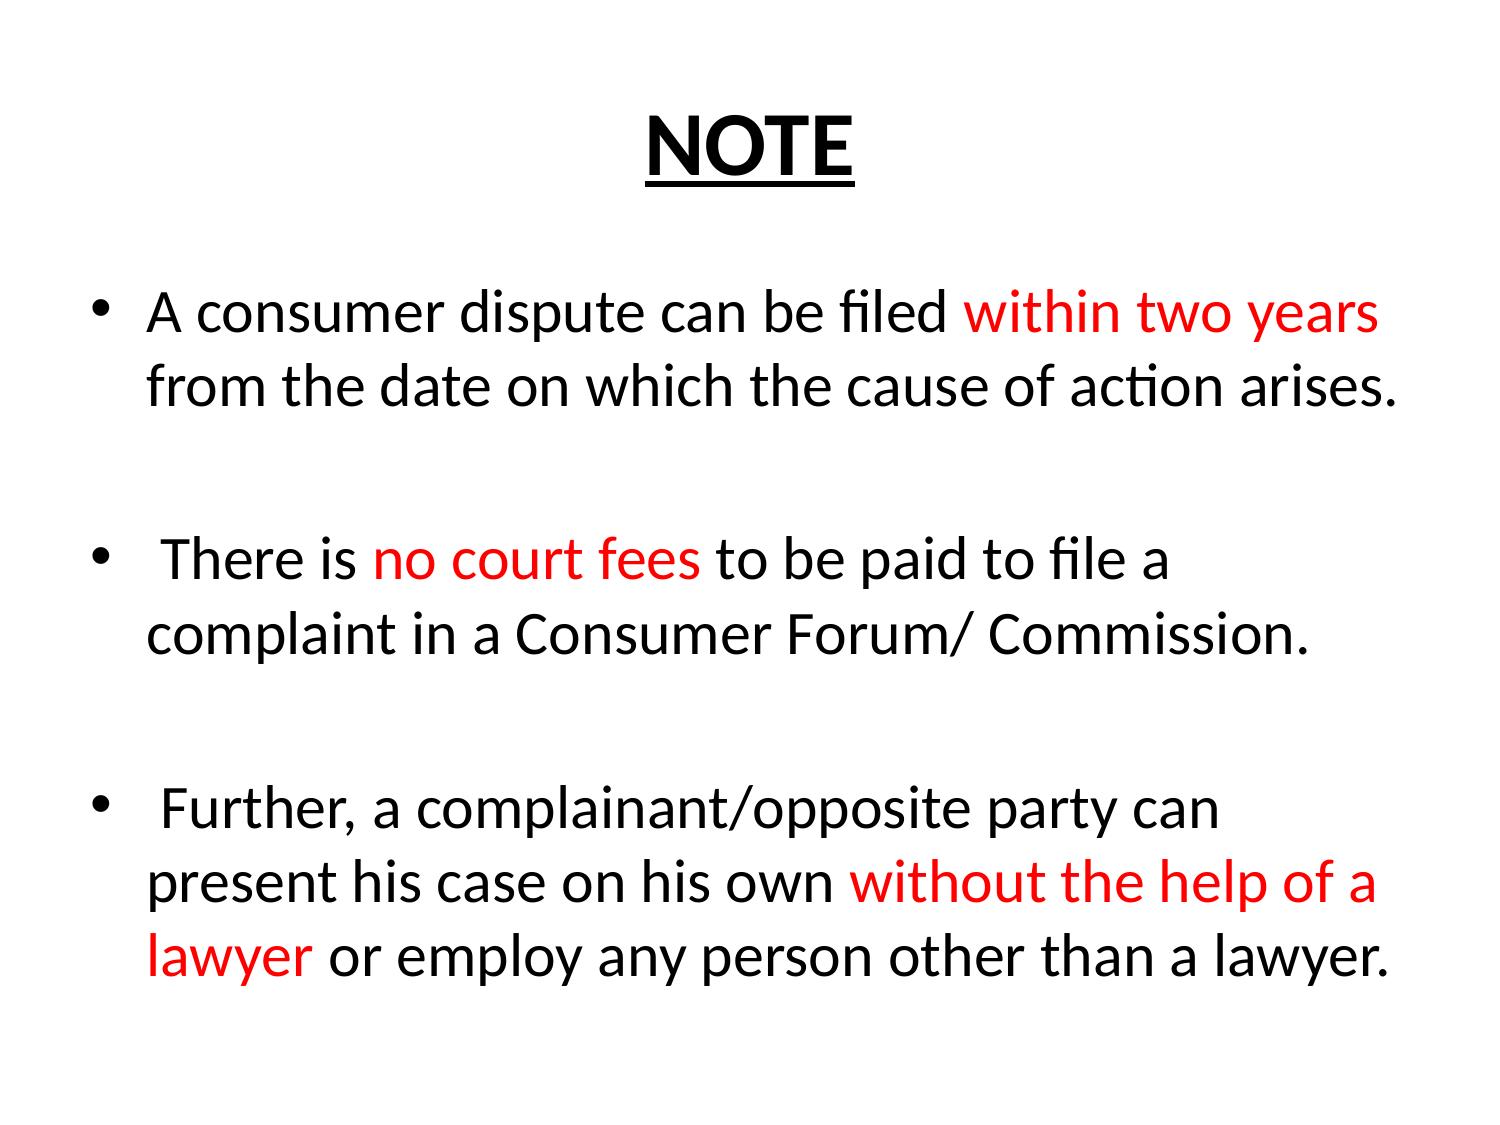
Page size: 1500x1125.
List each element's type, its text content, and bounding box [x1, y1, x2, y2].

list A consumer dispute can be filed within two years from the date on which the cause of action arises. There is no court fees to be paid to file a complaint in a Consumer Forum/ Commission. Further, a complainant/opposite party can present his case on his own without the help of a lawyer or employ any person other than a lawyer. [75, 262, 1425, 1005]
title NOTE [75, 45, 1425, 233]
